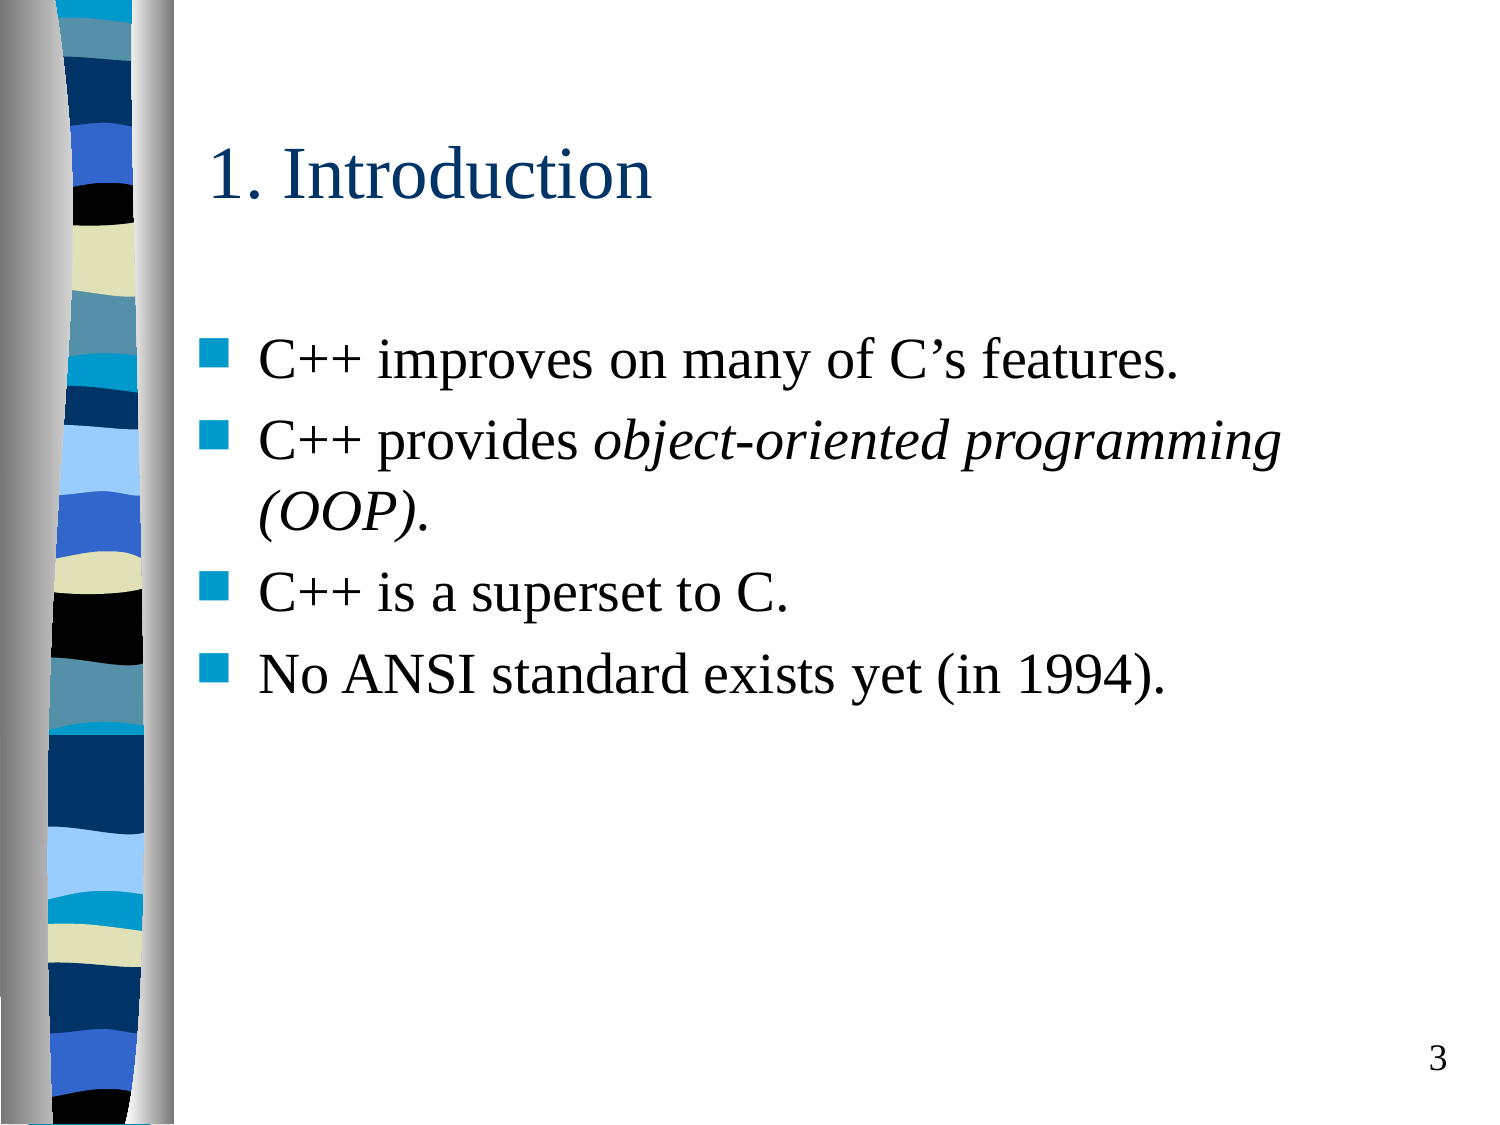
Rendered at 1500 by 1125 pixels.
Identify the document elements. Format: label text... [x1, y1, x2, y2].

slide_number 3 [1149, 1024, 1463, 1101]
title 1. Introduction [192, 74, 1468, 263]
list C++ improves on many of C’s features. C++ provides object-oriented programming (OOP). C++ is a superset to C. No ANSI standard exists yet (in 1994). [187, 312, 1463, 988]
